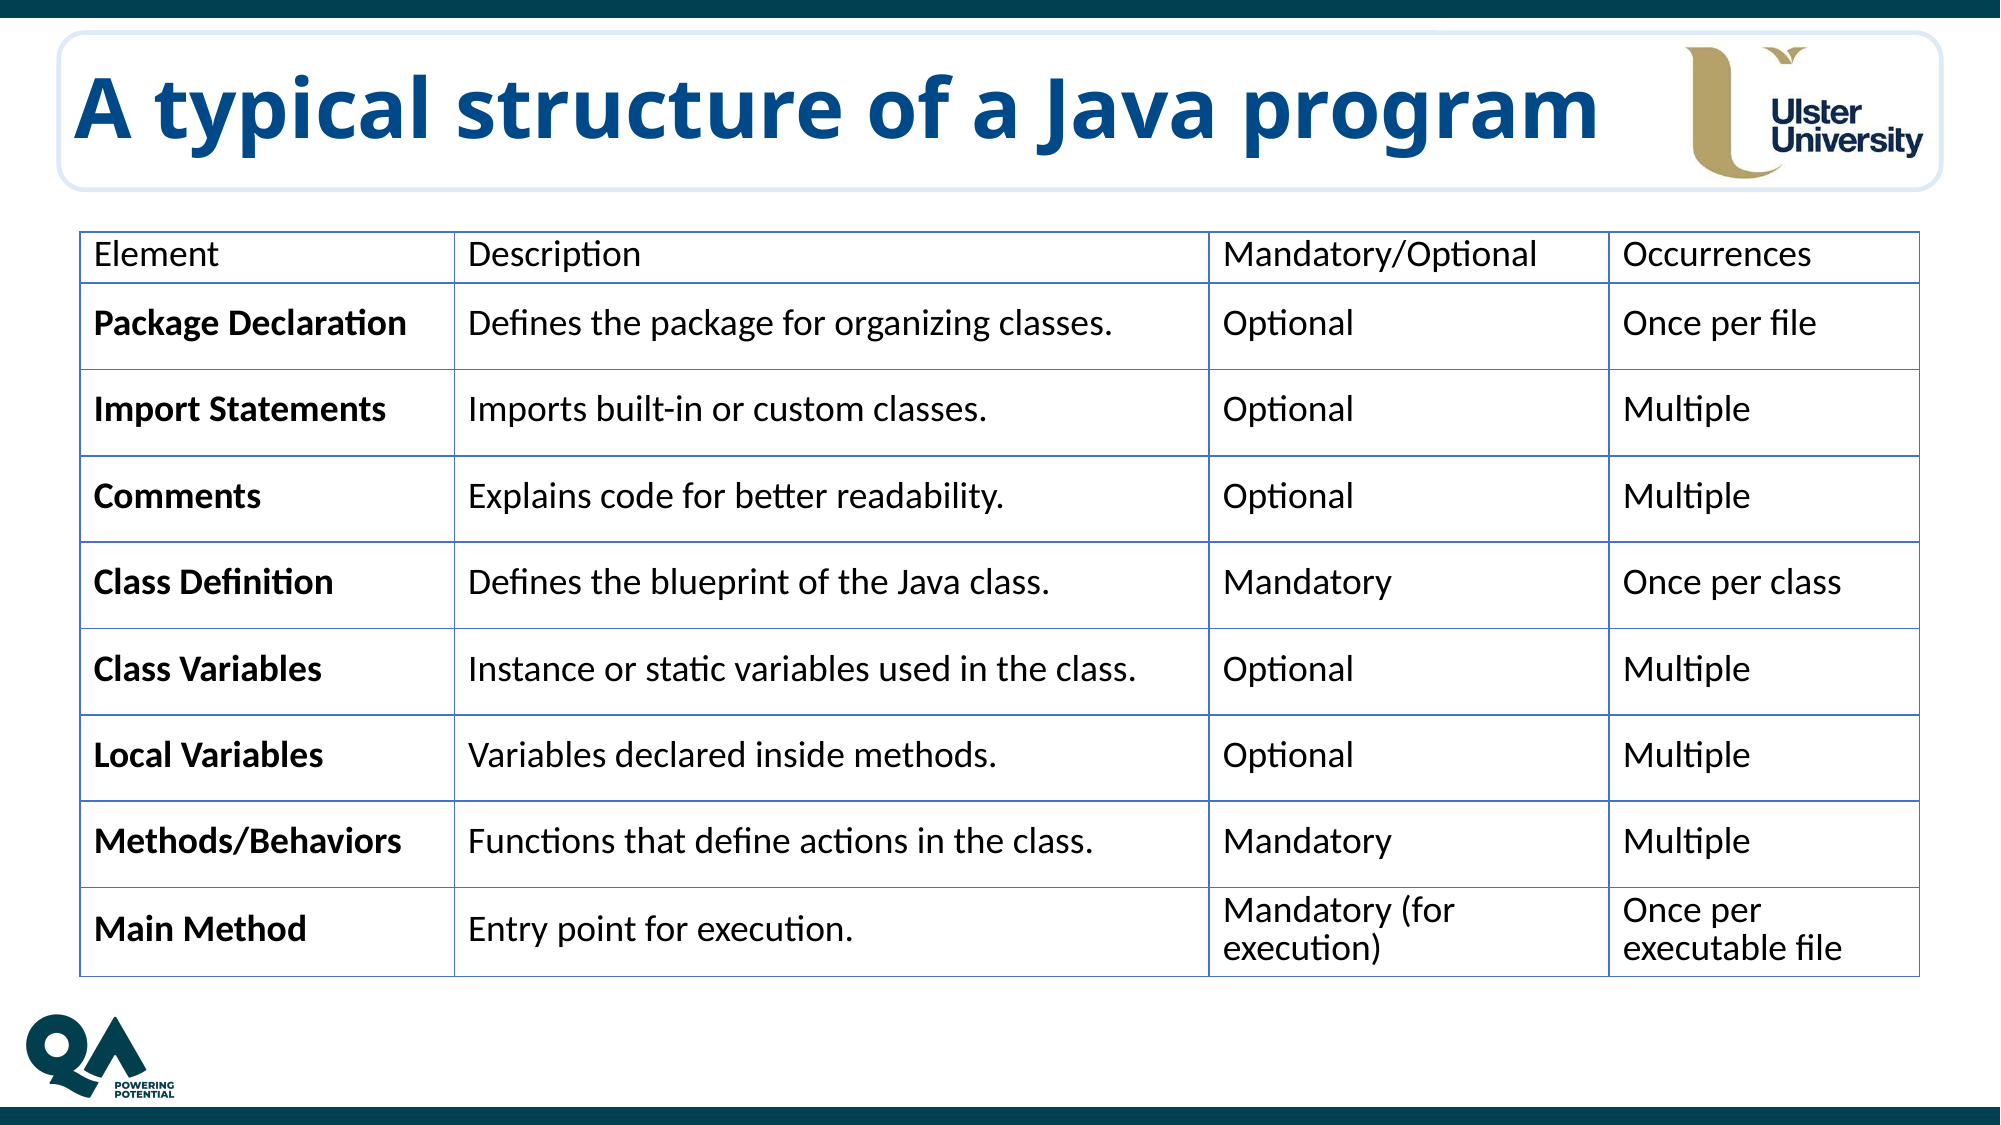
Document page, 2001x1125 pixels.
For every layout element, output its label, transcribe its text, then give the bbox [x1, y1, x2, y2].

table_cell Imports built-in or custom classes. [455, 370, 1208, 455]
table_cell Multiple [1610, 802, 1919, 887]
table_cell Comments [81, 457, 454, 541]
table_cell Entry point for execution. [455, 888, 1208, 976]
table_cell Class Definition [81, 543, 454, 628]
table_cell Once per file [1610, 284, 1919, 369]
table_cell Instance or static variables used in the class. [455, 629, 1208, 714]
table_cell Mandatory [1210, 802, 1608, 887]
table_cell Explains code for better readability. [455, 457, 1208, 541]
table_cell Multiple [1610, 457, 1919, 541]
table_cell Functions that define actions in the class. [455, 802, 1208, 887]
table_cell Class Variables [81, 629, 454, 714]
table_cell Methods/Behaviors [81, 802, 454, 887]
table_cell Optional [1210, 716, 1608, 800]
table_header Occurrences [1610, 233, 1919, 282]
title A typical structure of a Java program [56, 33, 1664, 191]
table_cell Variables declared inside methods. [455, 716, 1208, 800]
table_cell Package Declaration [81, 284, 454, 369]
table_header Element [81, 233, 454, 282]
table_cell Optional [1210, 284, 1608, 369]
table_cell Main Method [81, 888, 454, 976]
table_cell Local Variables [81, 716, 454, 800]
table_cell Defines the blueprint of the Java class. [455, 543, 1208, 628]
table_cell Mandatory [1210, 543, 1608, 628]
table_header Mandatory/Optional [1210, 233, 1608, 282]
table_cell Multiple [1610, 370, 1919, 455]
table_cell Defines the package for organizing classes. [455, 284, 1208, 369]
picture [1680, 39, 1930, 183]
table_cell Optional [1210, 370, 1608, 455]
table_cell Multiple [1610, 629, 1919, 714]
table_header Description [455, 233, 1208, 282]
table_cell Import Statements [81, 370, 454, 455]
table_cell Once per class [1610, 543, 1919, 628]
table_cell Optional [1210, 629, 1608, 714]
table_cell Mandatory (for execution) [1210, 888, 1608, 976]
table_cell Once per executable file [1610, 888, 1919, 976]
picture [3, 995, 196, 1106]
table_cell Multiple [1610, 716, 1919, 800]
table_cell Optional [1210, 457, 1608, 541]
